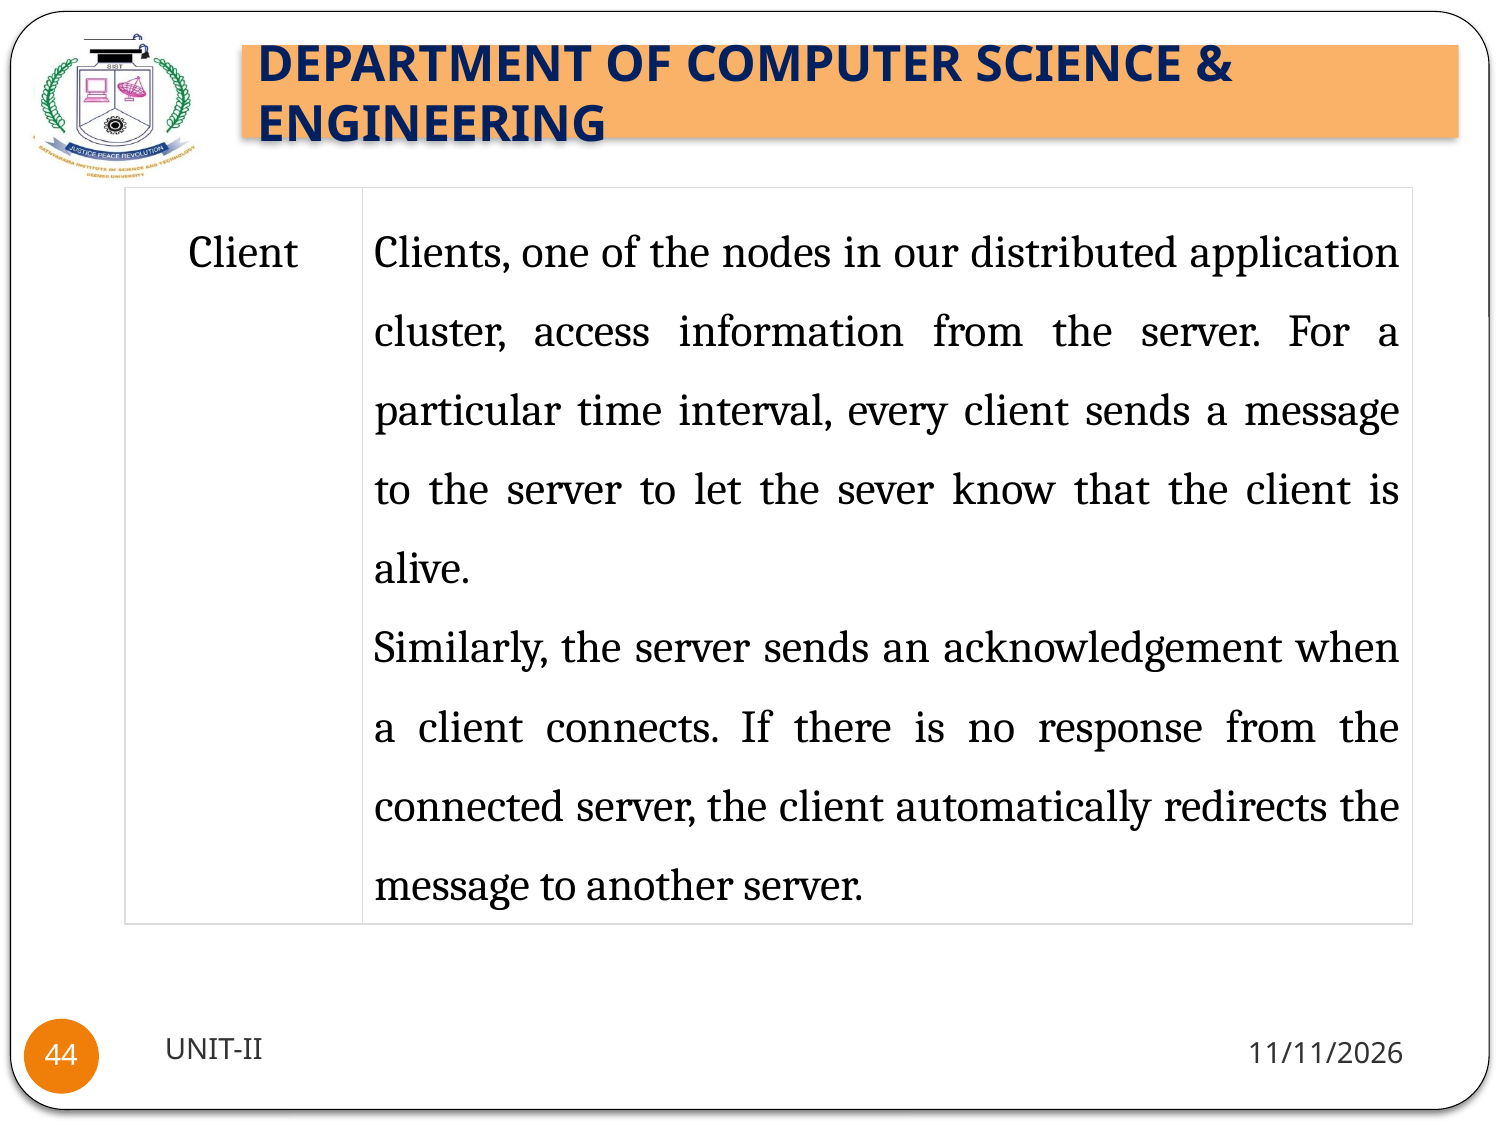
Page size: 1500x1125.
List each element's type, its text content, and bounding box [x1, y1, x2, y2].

picture [29, 30, 200, 182]
slide_number 44 [23, 1018, 99, 1094]
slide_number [1012, 1015, 1419, 1094]
table_header Clients, one of the nodes in our distributed application cluster, access information from the server. For a particular time interval, every client sends a message to the server to let the sever know that the client is alive. Similarly, the server sends an acknowledgement when a client connects. If there is no response from the connected server, the client automatically redirects the message to another server. [363, 188, 1412, 923]
footer UNIT-II [150, 1012, 800, 1088]
table_header Client [126, 188, 362, 923]
